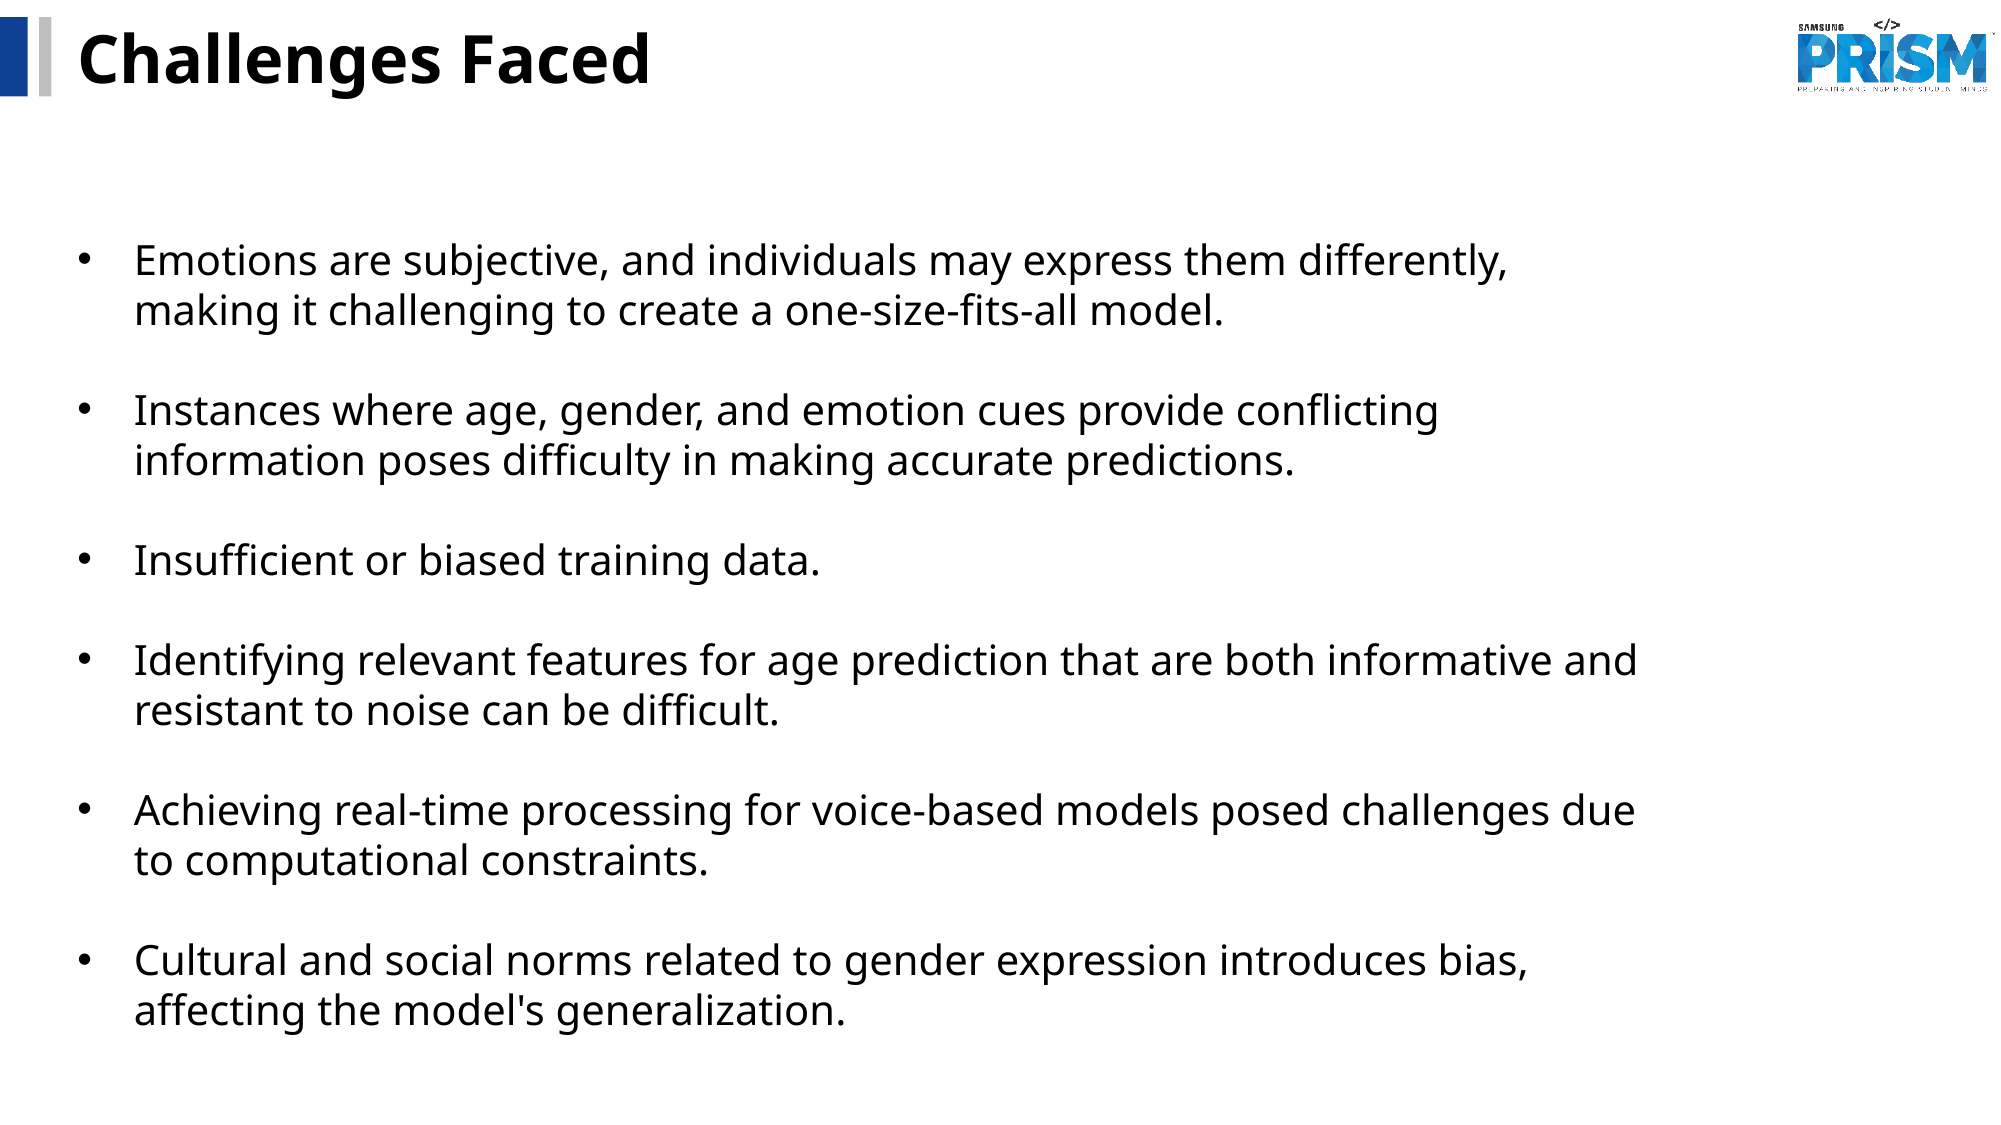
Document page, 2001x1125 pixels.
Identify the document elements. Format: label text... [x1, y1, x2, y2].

text_box [38, 16, 52, 97]
text_box Challenges Faced [62, 9, 1605, 105]
text_box [0, 16, 29, 97]
text_box Emotions are subjective, and individuals may express them differently, making it challenging to create a one-size-fits-all model. Instances where age, gender, and emotion cues provide conflicting information poses difficulty in making accurate predictions. Insufficient or biased training data. Identifying relevant features for age prediction that are both informative and resistant to noise can be difficult. Achieving real-time processing for voice-based models posed challenges due to computational constraints. Cultural and social norms related to gender expression introduces bias, affecting the model's generalization. [62, 226, 1667, 1092]
picture [1794, 17, 2000, 96]
